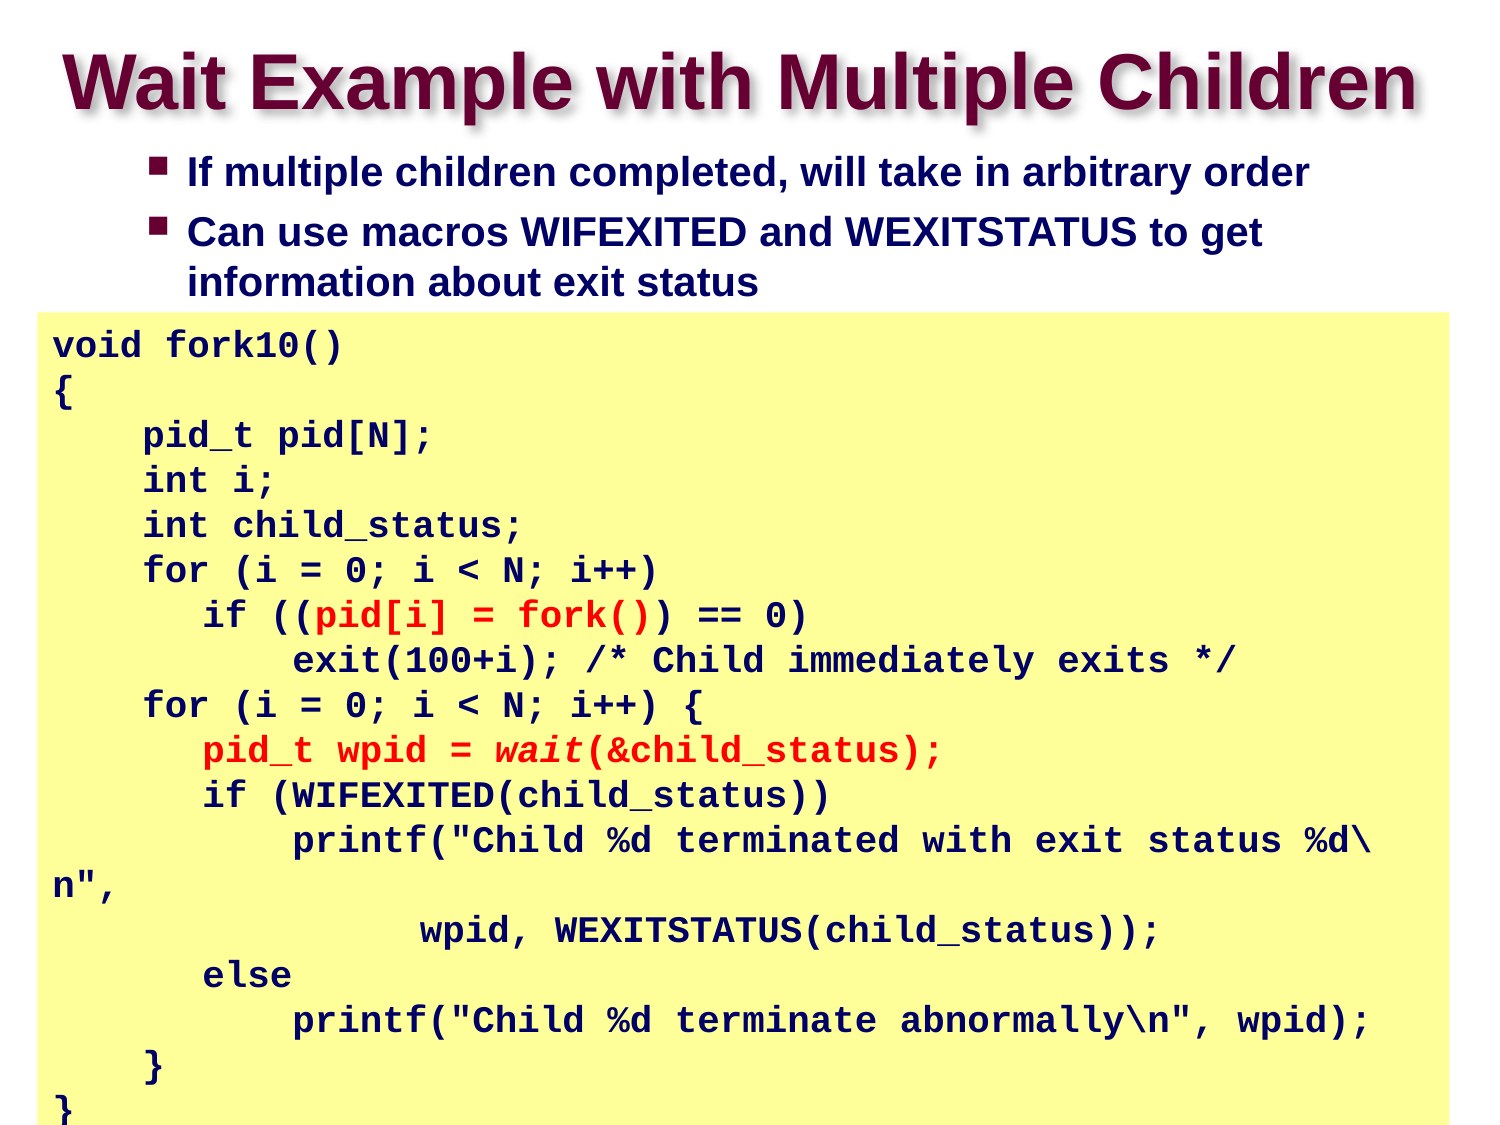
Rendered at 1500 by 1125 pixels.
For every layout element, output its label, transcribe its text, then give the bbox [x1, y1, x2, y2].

text_box void fork10() { pid_t pid[N]; int i; int child_status; for (i = 0; i < N; i++) if ((pid[i] = fork()) == 0) exit(100+i); /* Child immediately exits */ for (i = 0; i < N; i++) { pid_t wpid = wait(&child_status); if (WIFEXITED(child_status)) printf("Child %d terminated with exit status %d\n", wpid, WEXITSTATUS(child_status)); else printf("Child %d terminate abnormally\n", wpid); } } [37, 312, 1450, 1125]
list If multiple children completed, will take in arbitrary order Can use macros WIFEXITED and WEXITSTATUS to get information about exit status [49, 137, 1413, 312]
title Wait Example with Multiple Children [62, 37, 1500, 132]
